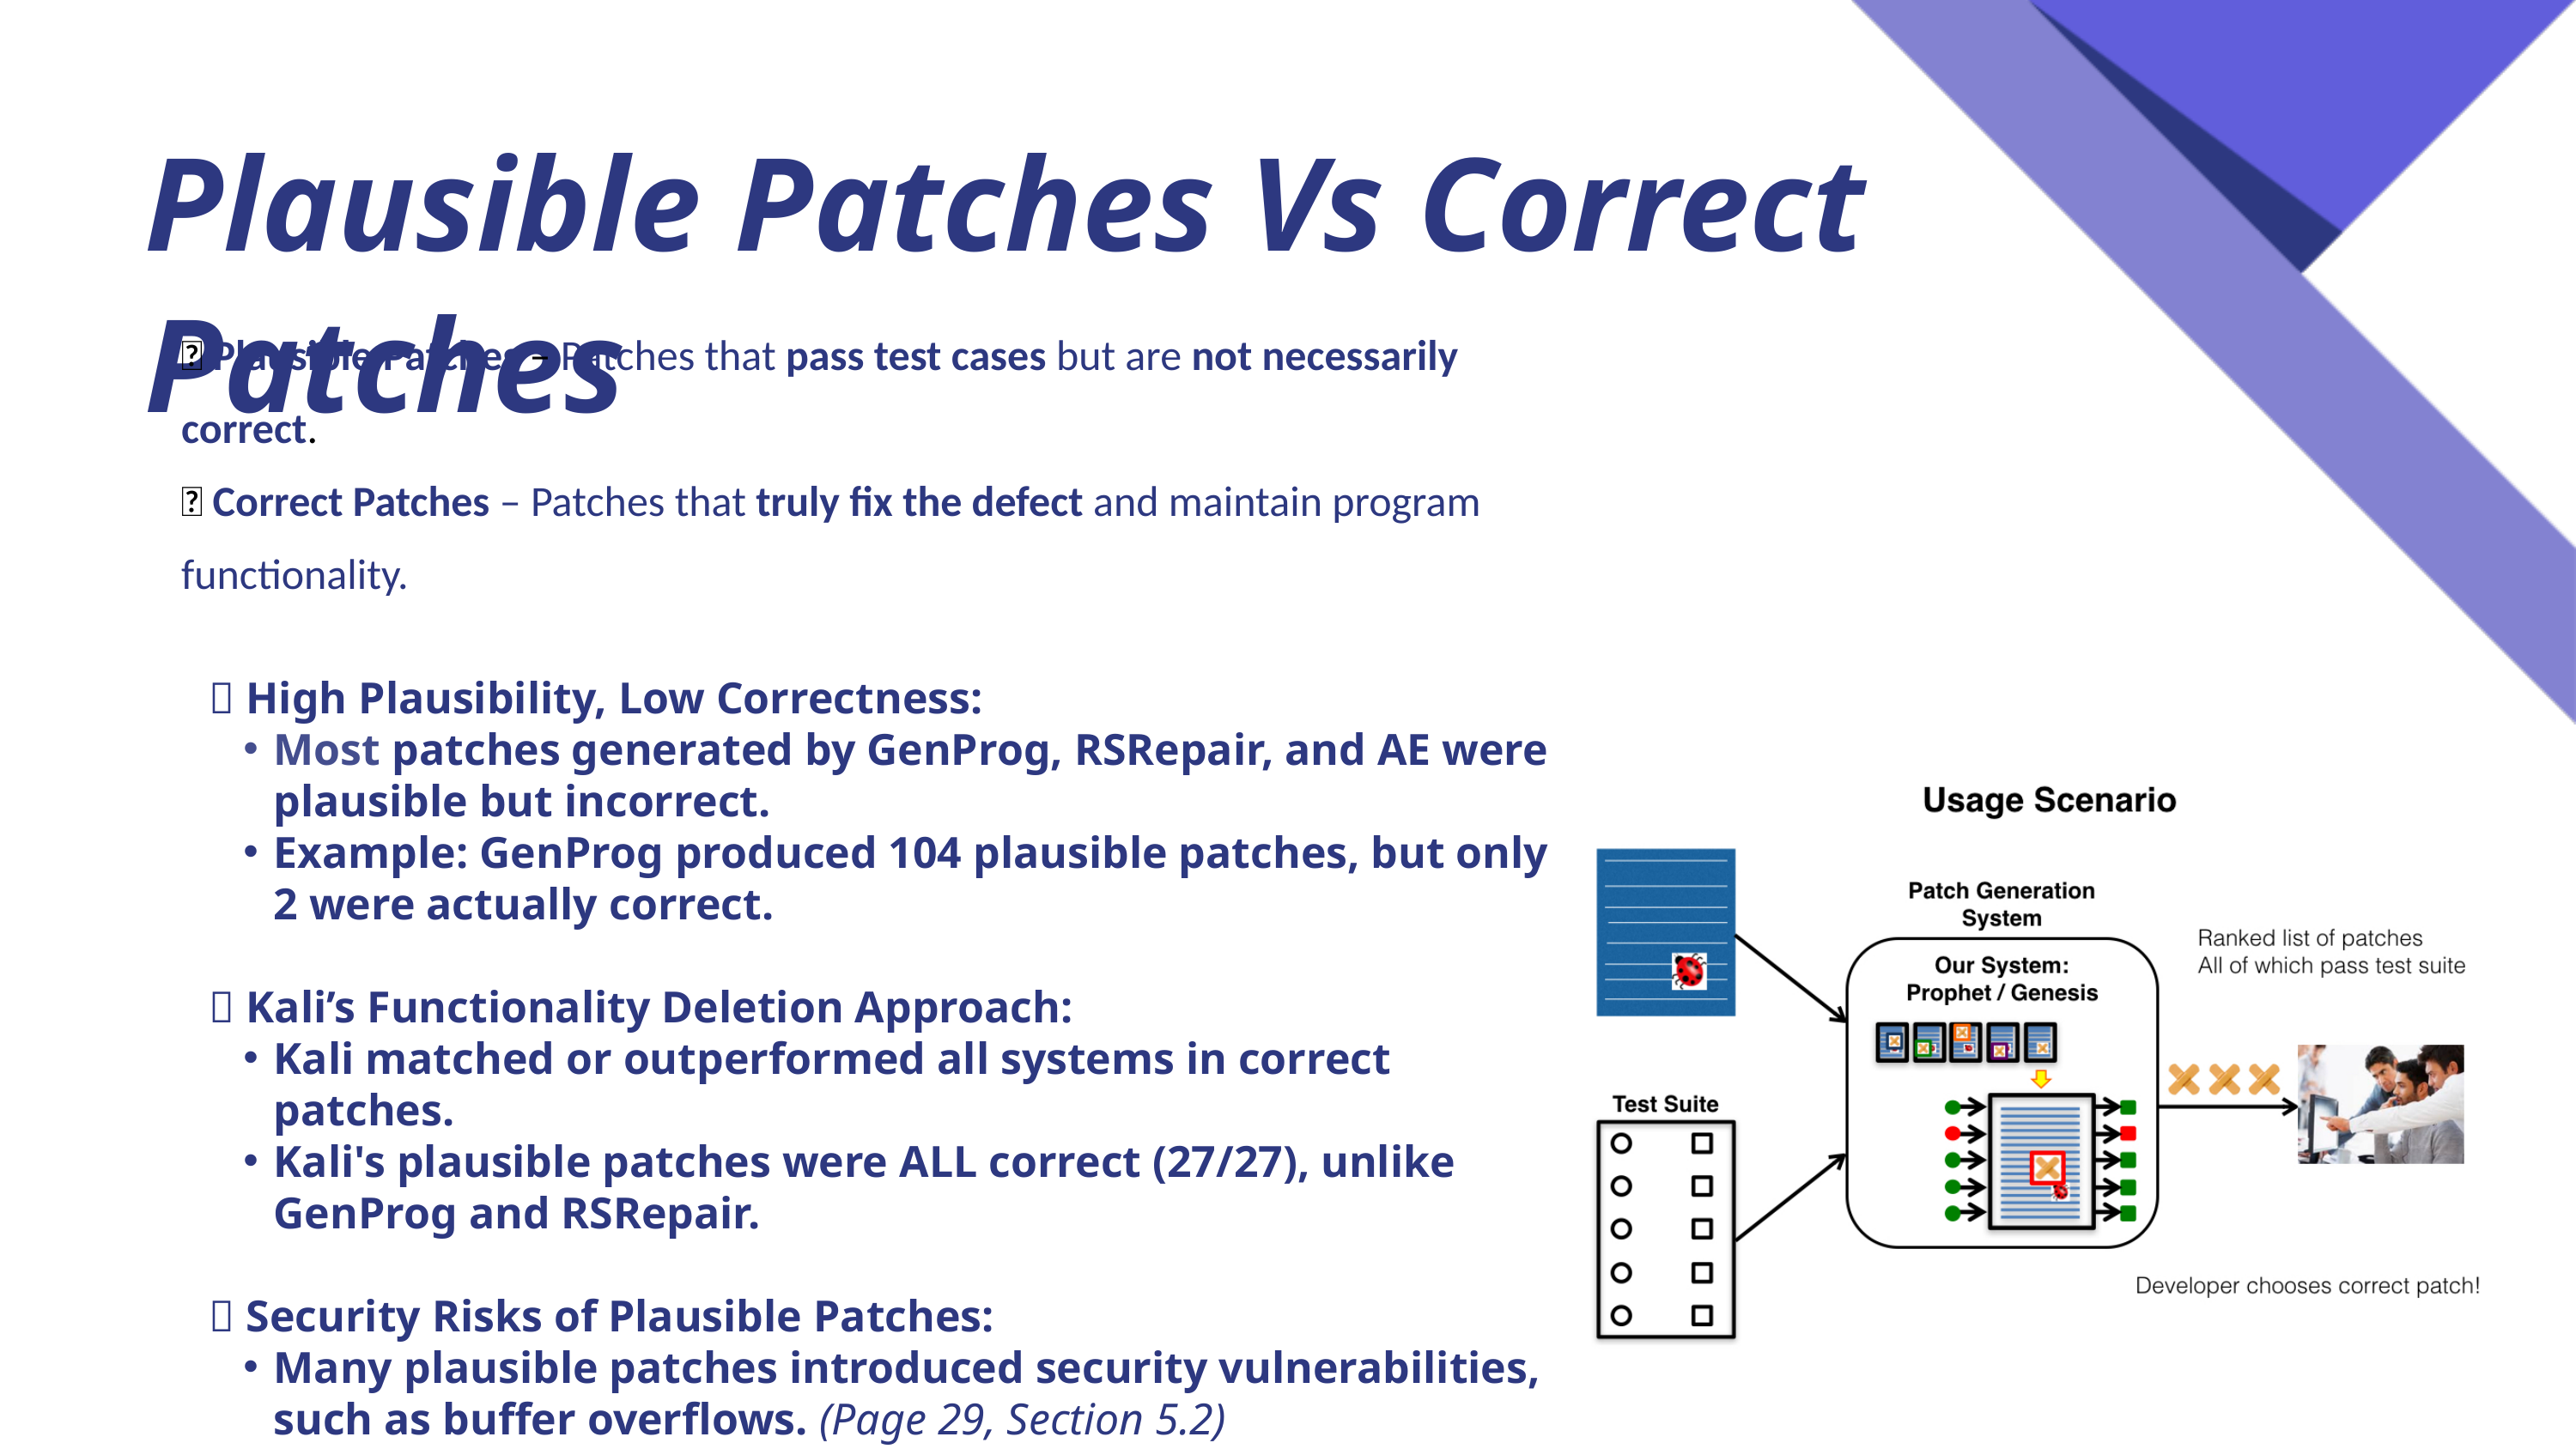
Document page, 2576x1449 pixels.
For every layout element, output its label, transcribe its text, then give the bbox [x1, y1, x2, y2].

text_box 🔹 Plausible Patches – Patches that pass test cases but are not necessarily correct. 🔹 Correct Patches – Patches that truly fix the defect and maintain program functionality. 📌 High Plausibility, Low Correctness: Most patches generated by GenProg, RSRepair, and AE were plausible but incorrect. Example: GenProg produced 104 plausible patches, but only 2 were actually correct. 📌 Kali’s Functionality Deletion Approach: Kali matched or outperformed all systems in correct patches. Kali's plausible patches were ALL correct (27/27), unlike GenProg and RSRepair. 📌 Security Risks of Plausible Patches: Many plausible patches introduced security vulnerabilities, such as buffer overflows. (Page 29, Section 5.2) [144, 306, 1567, 1449]
text_box Plausible Patches Vs Correct Patches [144, 115, 1880, 438]
picture [1566, 723, 2534, 1448]
text_box [1851, 0, 2576, 724]
